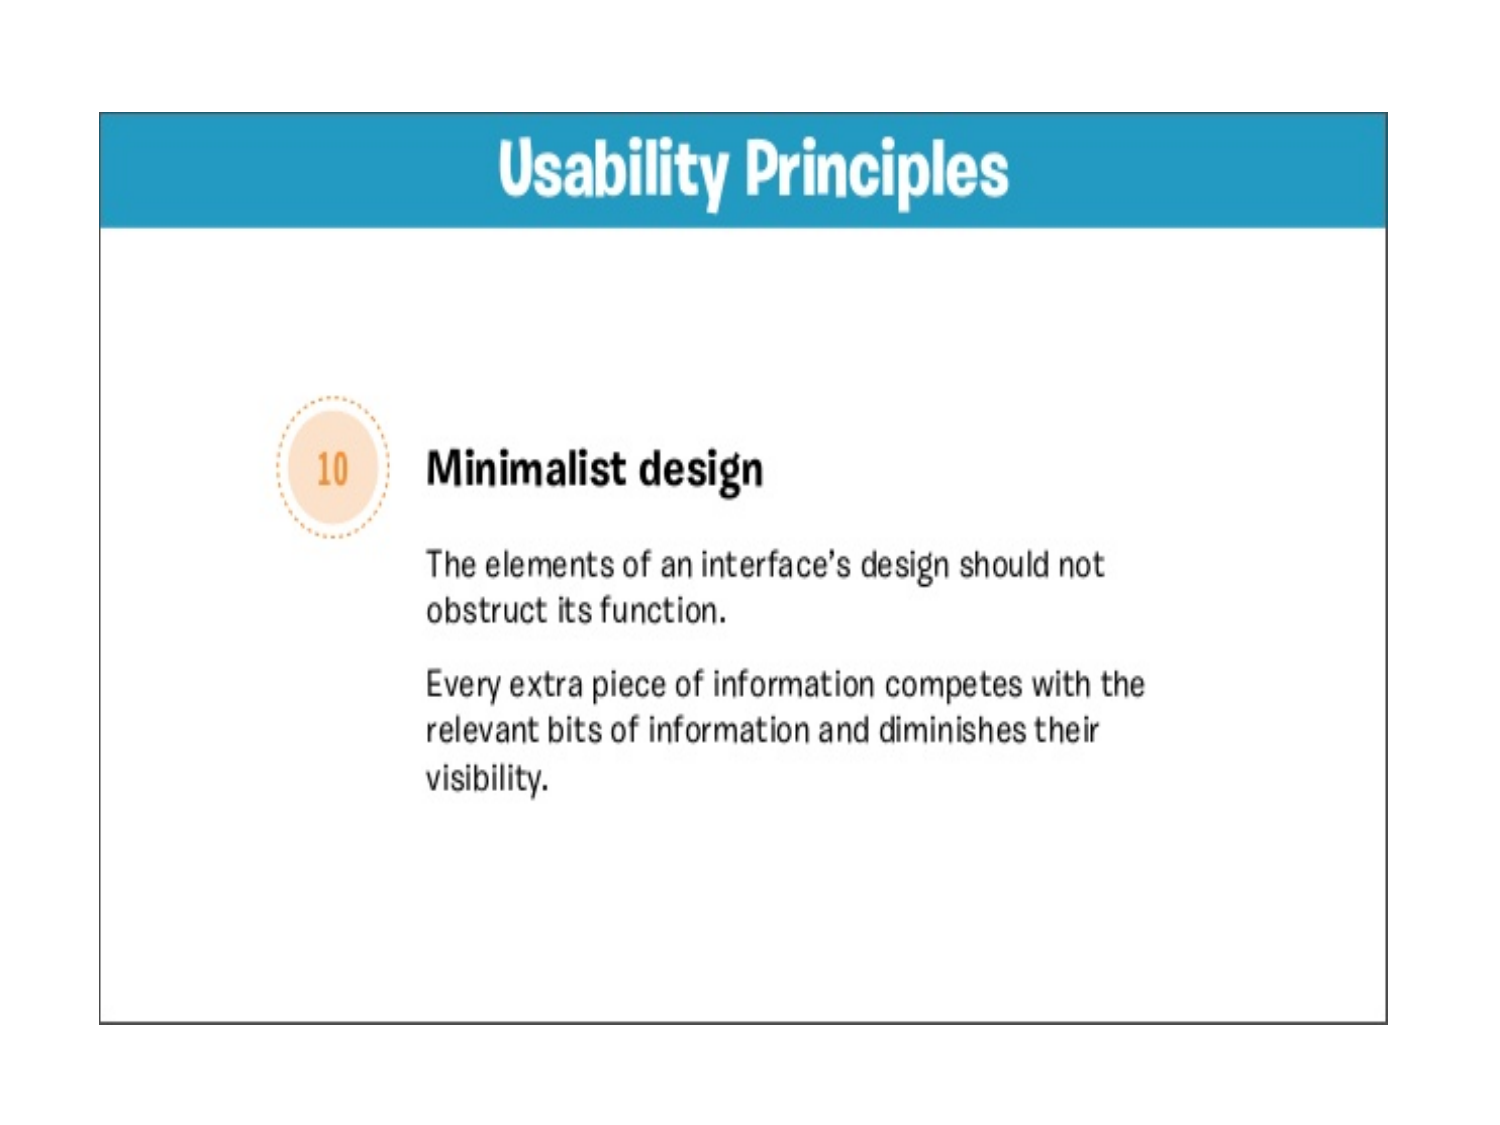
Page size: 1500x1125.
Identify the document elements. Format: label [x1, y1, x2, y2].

list [99, 112, 1388, 1026]
